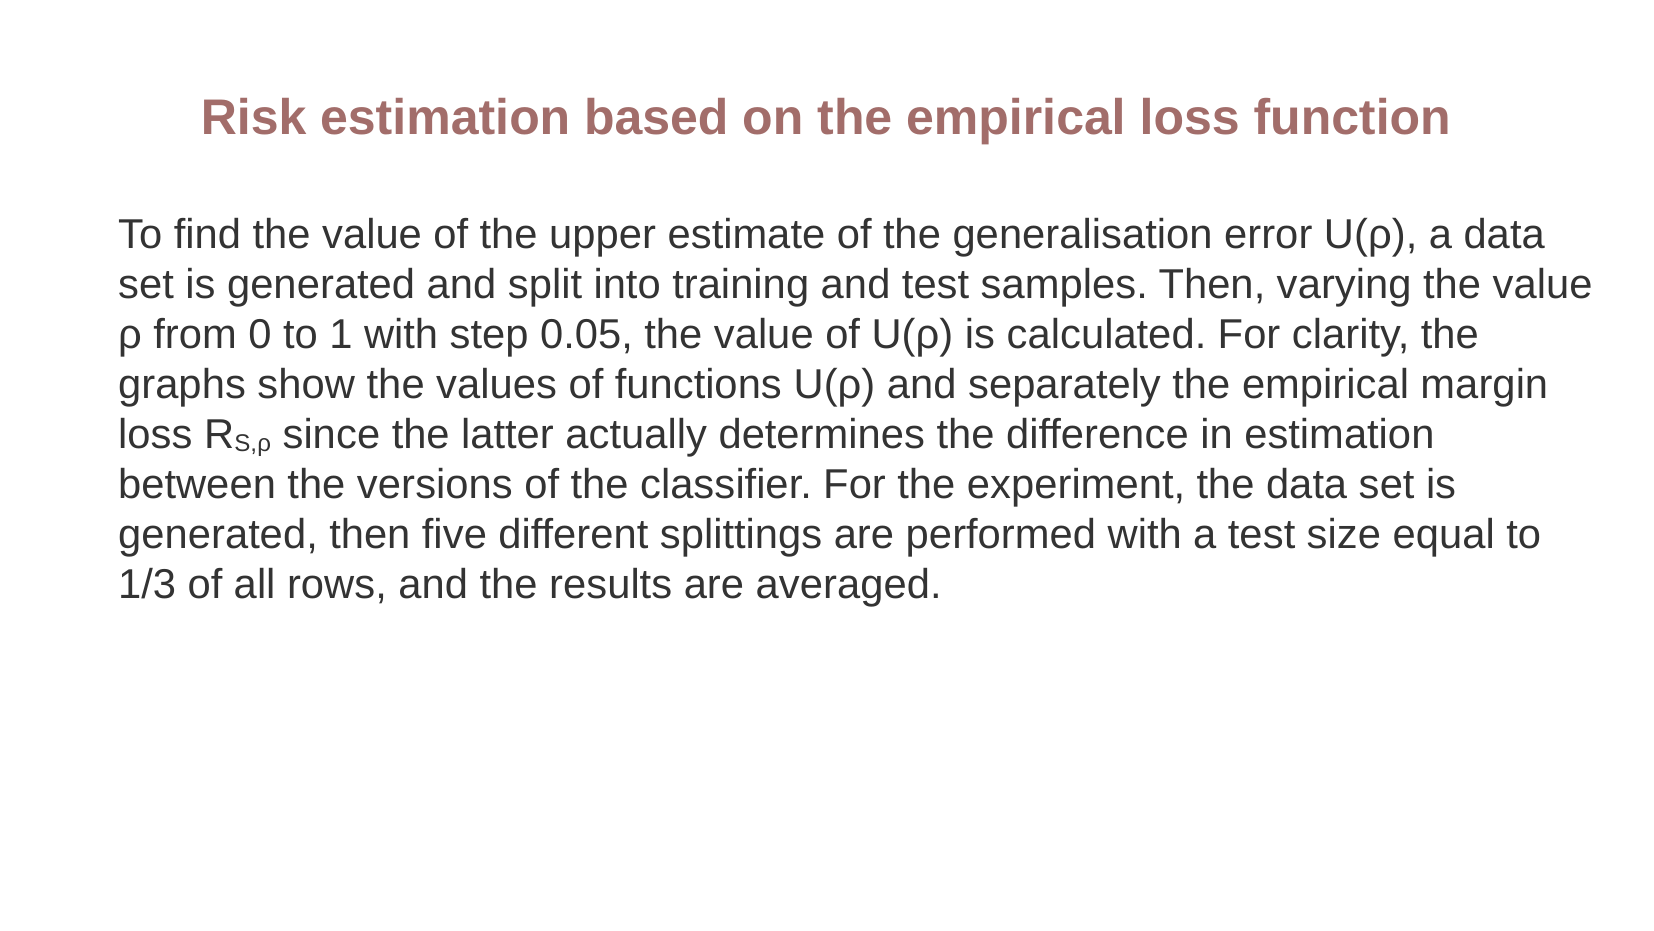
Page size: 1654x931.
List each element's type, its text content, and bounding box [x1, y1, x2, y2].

text_box Risk estimation based on the empirical loss function [82, 37, 1571, 192]
text_box To find the value of the upper estimate of the generalisation error U(ρ), a data set is generated and split into training and test samples. Then, varying the value ρ from 0 to 1 with step 0.05, the value of U(ρ) is calculated. For clarity, the graphs show the values of functions U(ρ) and separately the empirical margin loss RS,ρ since the latter actually determines the difference in estimation between the versions of the classifier. For the experiment, the data set is generated, then five different splittings are performed with a test size equal to 1/3 of all rows, and the results are averaged. [118, 206, 1594, 679]
